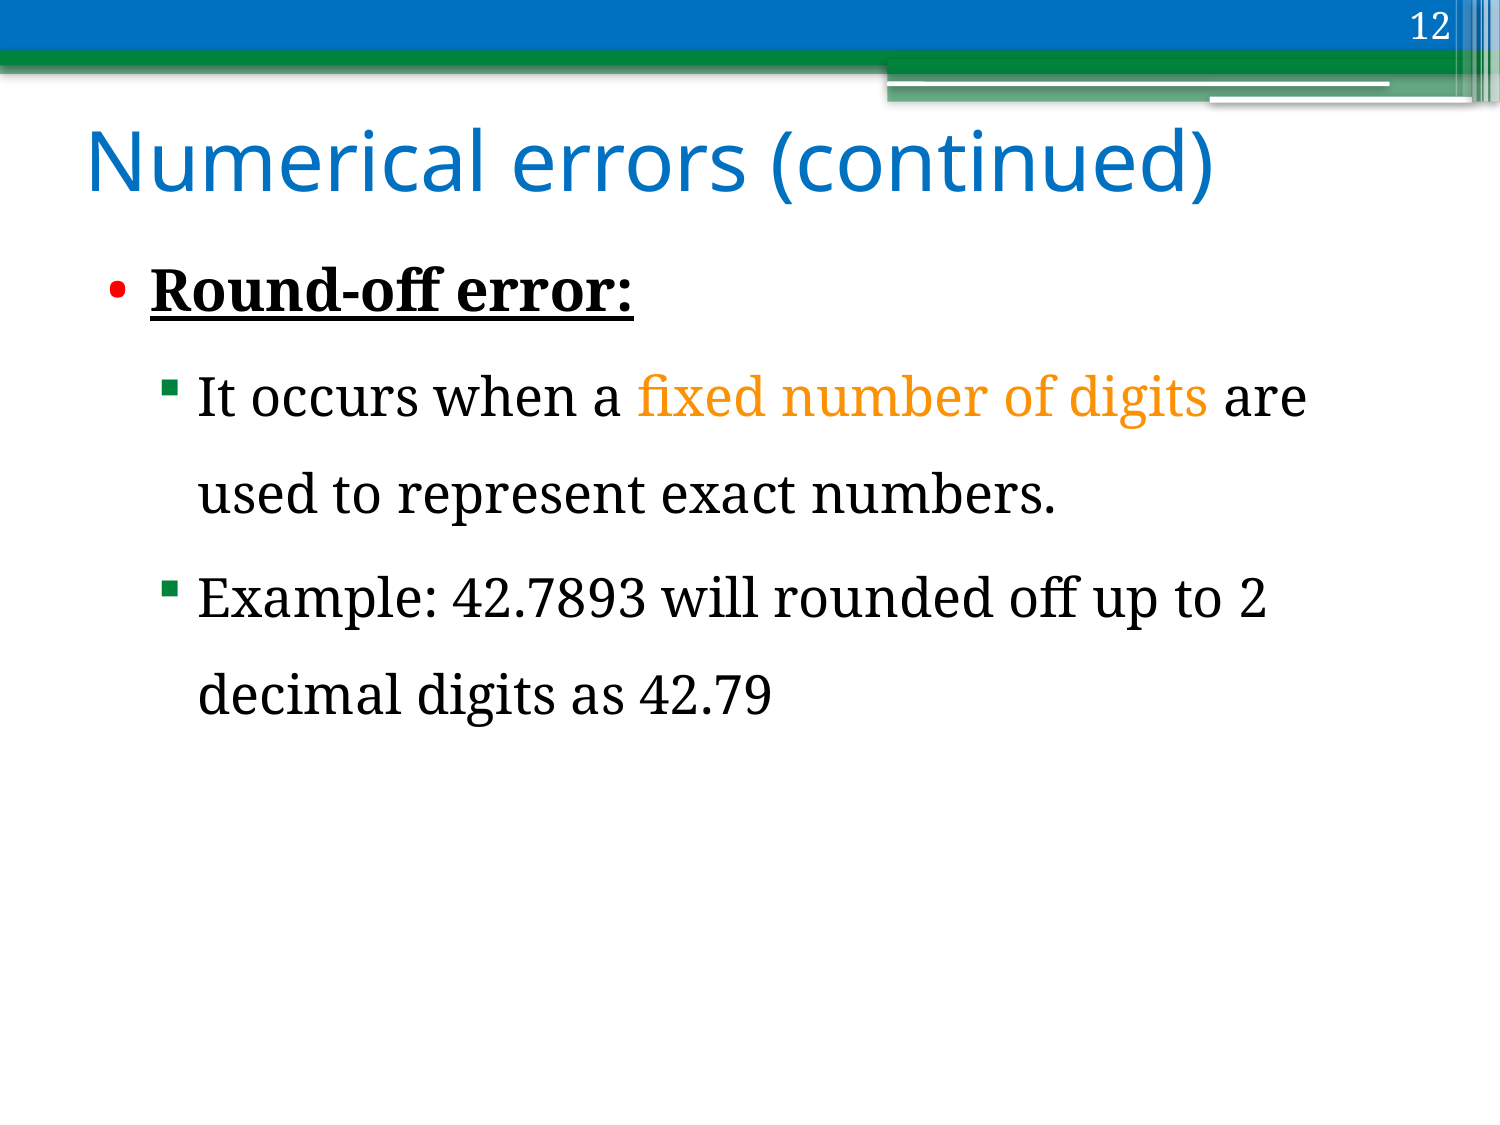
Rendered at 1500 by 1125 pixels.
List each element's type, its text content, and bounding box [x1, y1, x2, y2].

slide_number 12 [1341, 0, 1466, 61]
list Round-off error: It occurs when a fixed number of digits are used to represent exact numbers. Example: 42.7893 will rounded off up to 2 decimal digits as 42.79 [75, 246, 1418, 1079]
title Numerical errors (continued) [70, 70, 1421, 246]
